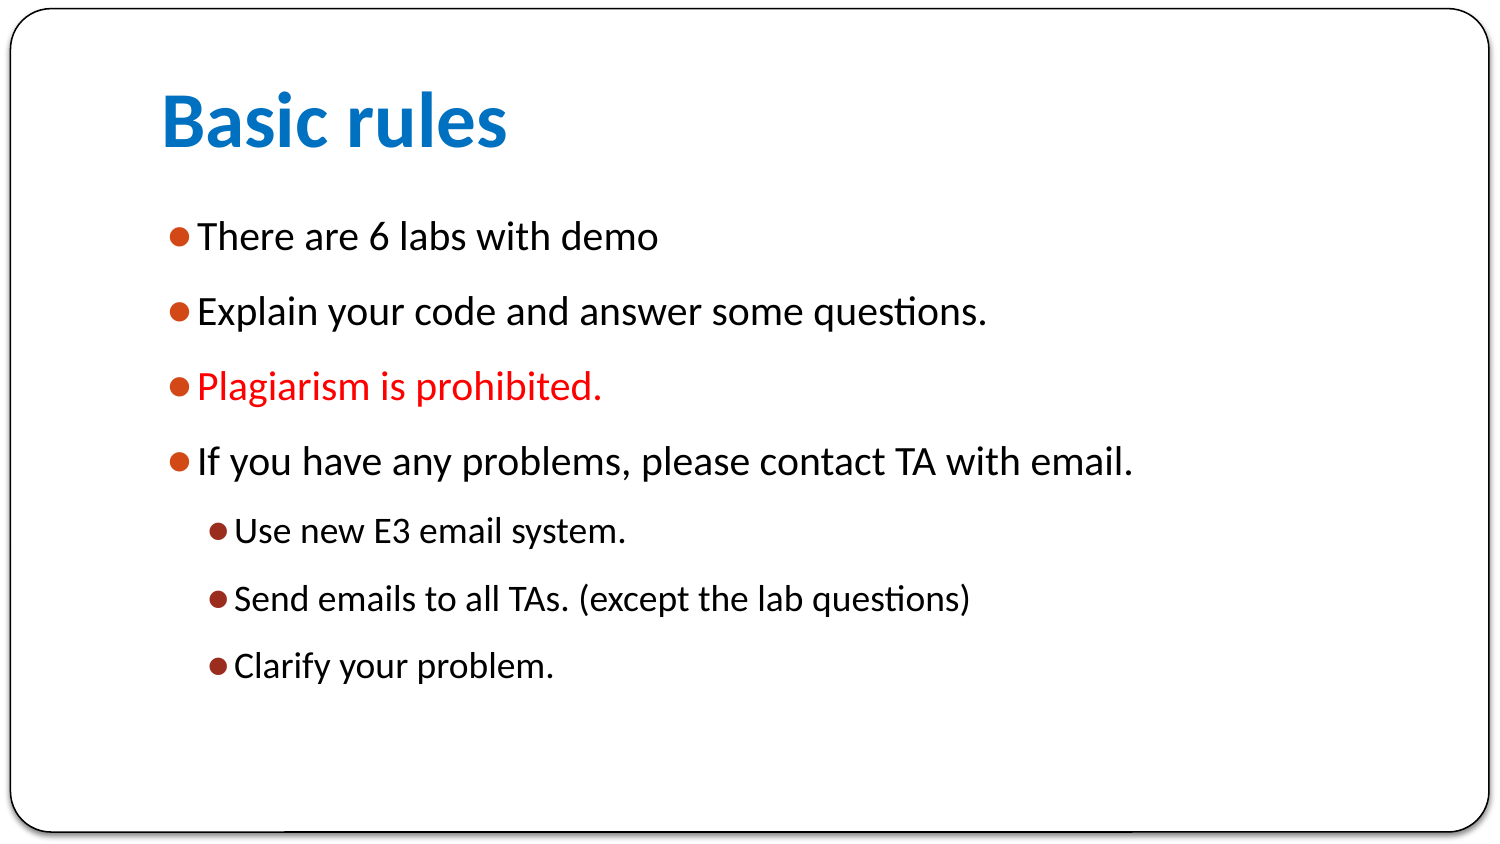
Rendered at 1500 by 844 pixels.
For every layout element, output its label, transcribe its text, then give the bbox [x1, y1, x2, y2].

text_box There are 6 labs with demo Explain your code and answer some questions. Plagiarism is prohibited. If you have any problems, please contact TA with email. Use new E3 email system. Send emails to all TAs. (except the lab questions) Clarify your problem. [151, 178, 1426, 741]
text_box Basic rules [150, 33, 1425, 175]
